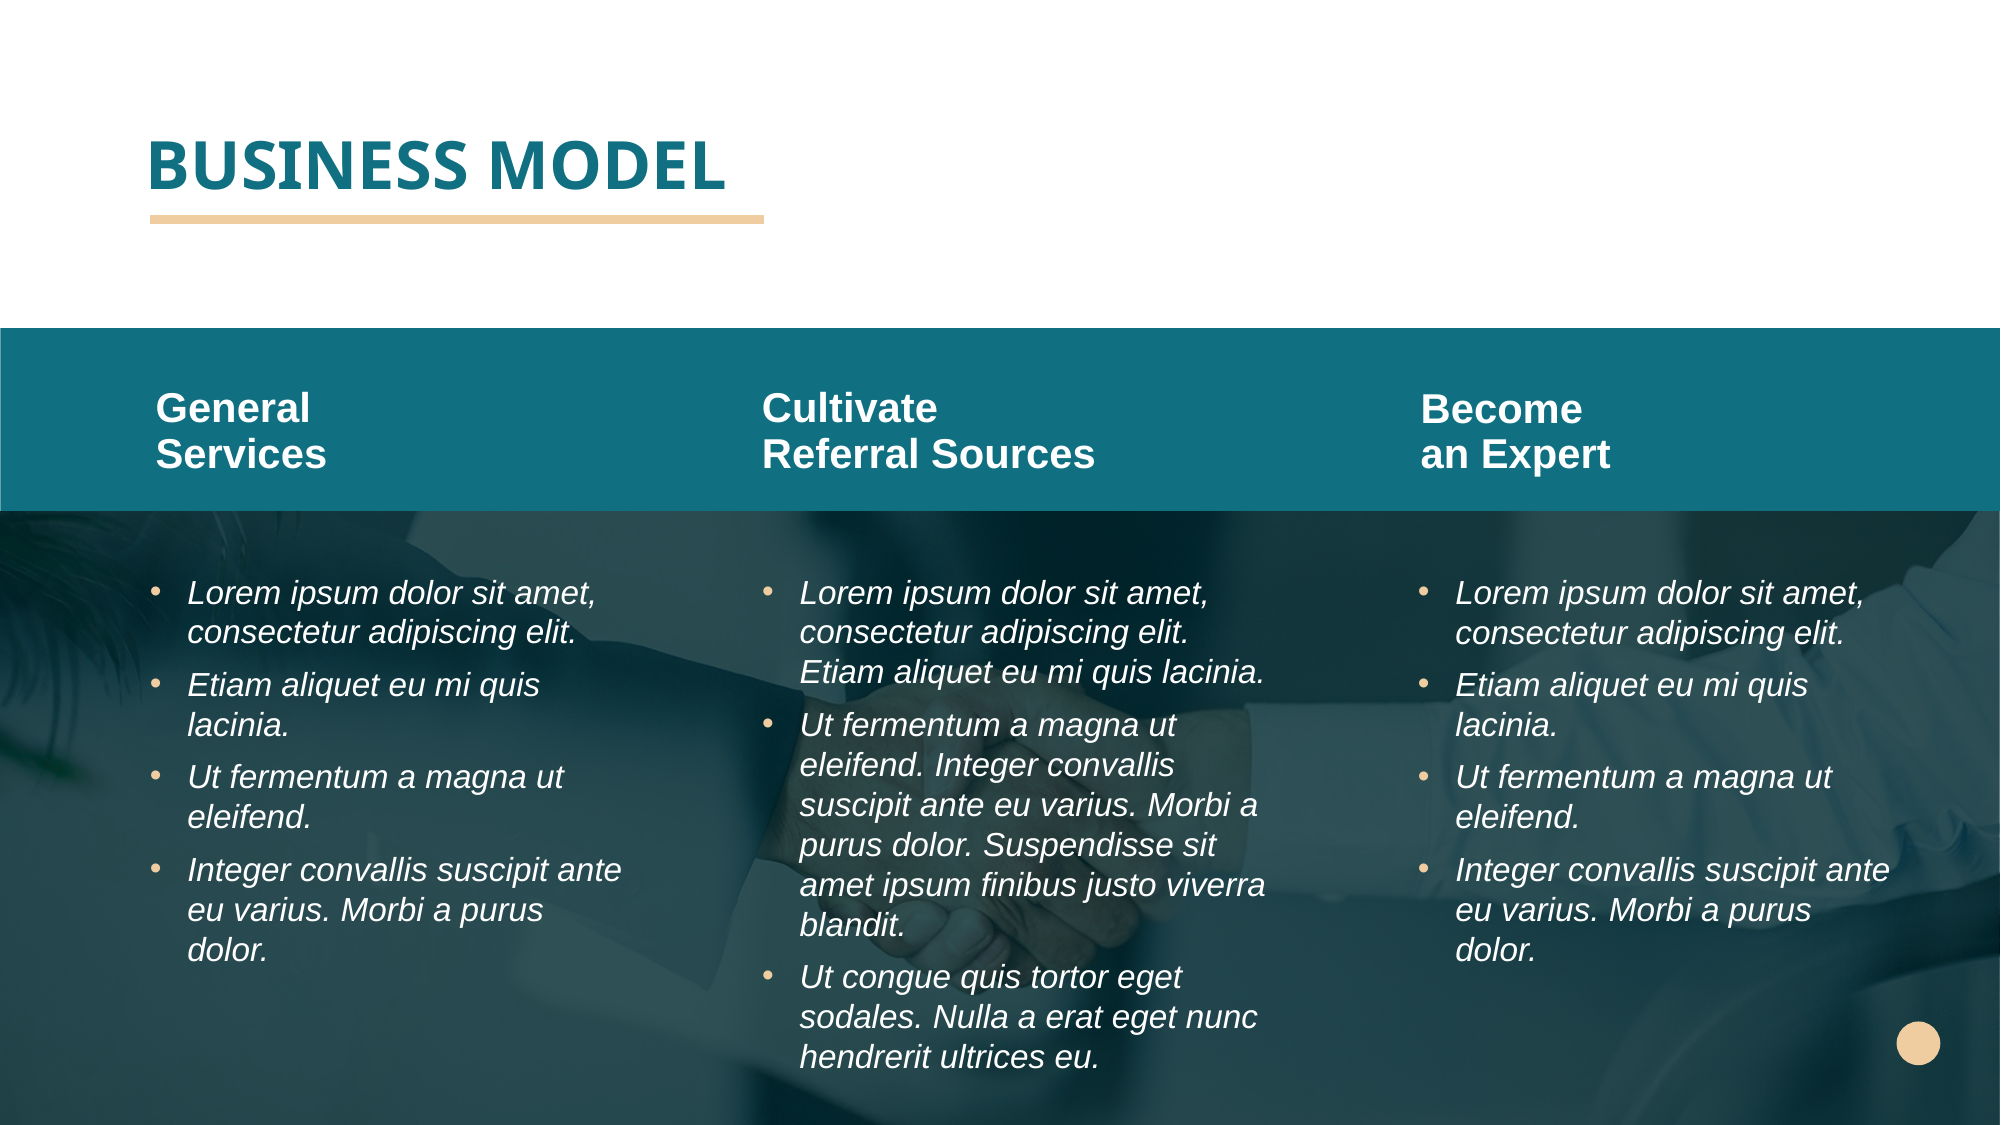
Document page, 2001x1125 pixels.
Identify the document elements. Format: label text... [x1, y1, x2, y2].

title BUSINESS MODEL [130, 59, 1856, 277]
text_box Become an Expert [1405, 349, 1969, 486]
list Cultivate Referral Sources [746, 349, 1405, 485]
list General Services [140, 349, 746, 485]
picture [0, 511, 2000, 1125]
